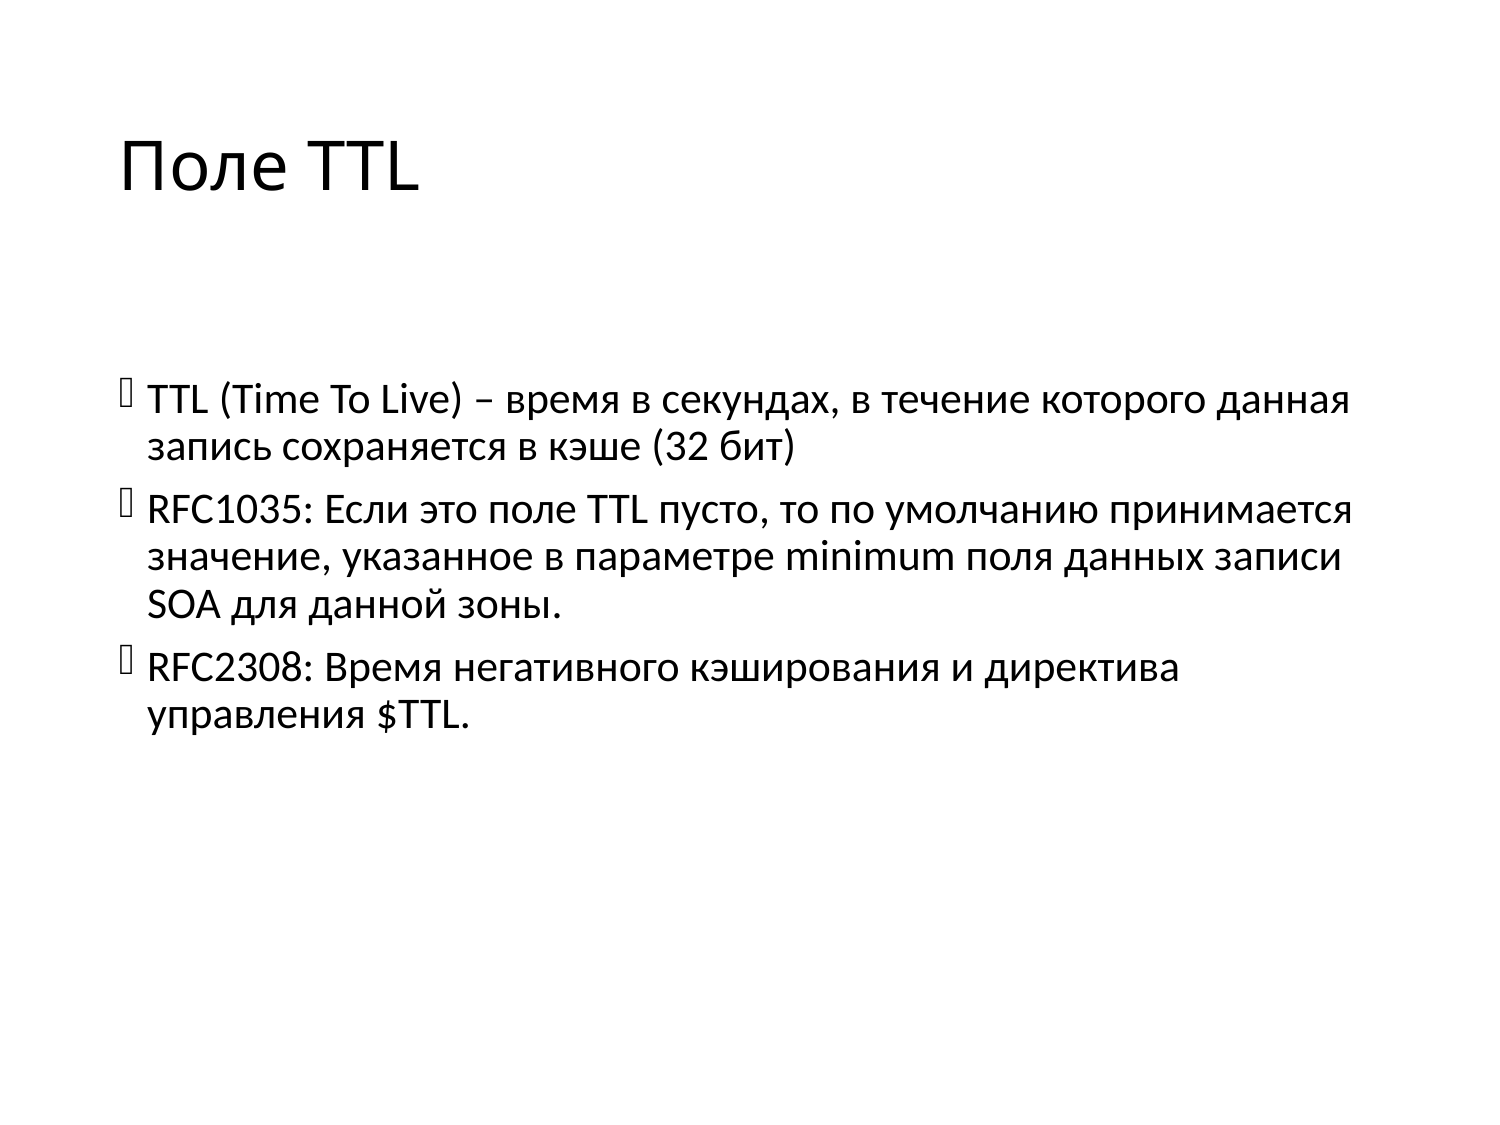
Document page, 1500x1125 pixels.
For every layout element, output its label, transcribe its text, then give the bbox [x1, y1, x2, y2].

title Поле TTL [103, 60, 1398, 278]
list TTL (Time To Live) – время в секундах, в течение которого данная запись сохраняется в кэше (32 бит) RFC1035: Если это поле TTL пусто, то по умолчанию принимается значение, указанное в параметре minimum поля данных записи SOA для данной зоны. RFC2308: Время негативного кэширования и директива управления $TTL. [103, 299, 1398, 1014]
